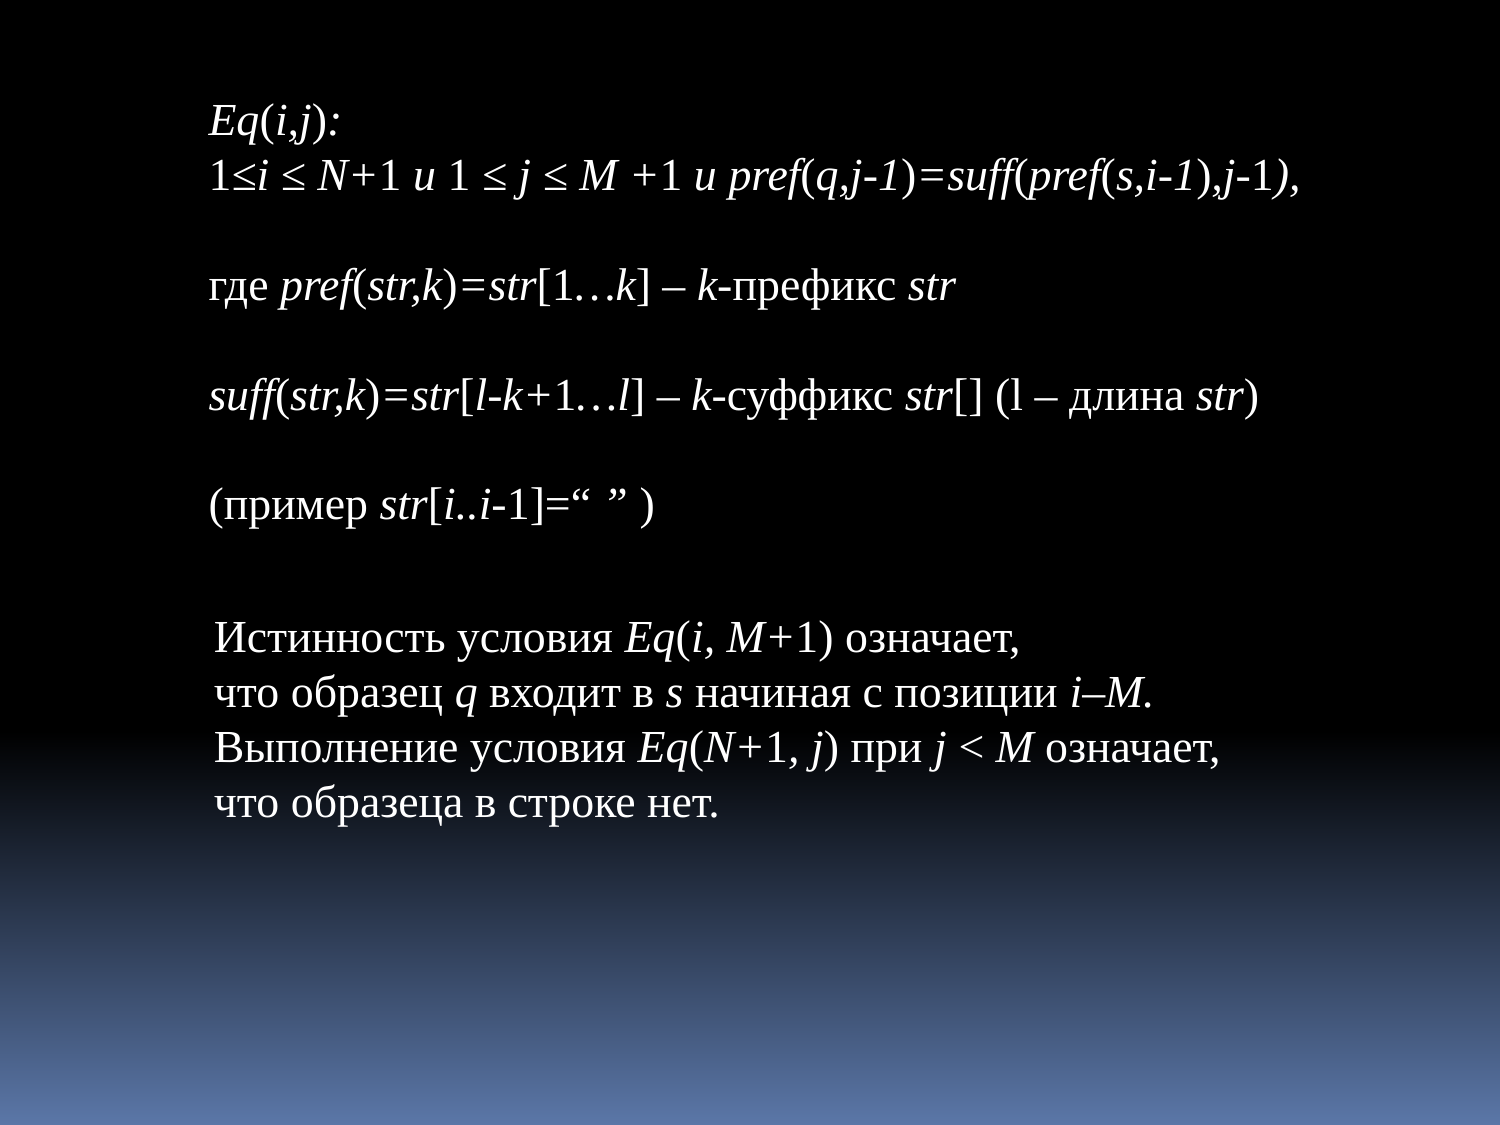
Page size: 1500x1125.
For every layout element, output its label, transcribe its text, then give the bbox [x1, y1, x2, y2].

text_box Eq(i,j): 1≤i ≤ N+1 и 1 ≤ j ≤ M +1 и pref(q,j-1)=suff(pref(s,i-1),j-1), где pref(str,k)=str[1…k] – k-префикс str suff(str,k)=str[l-k+1…l] – k-суффикс str[] (l – длина str) (пример str[i..i-1]=“ ” ) [193, 81, 1316, 537]
text_box Истинность условия Eq(i, M+1) означает, что образец q входит в s начиная с позиции i–M. Выполнение условия Eq(N+1, j) при j < М означает, что образеца в строке нет. [199, 598, 1357, 834]
